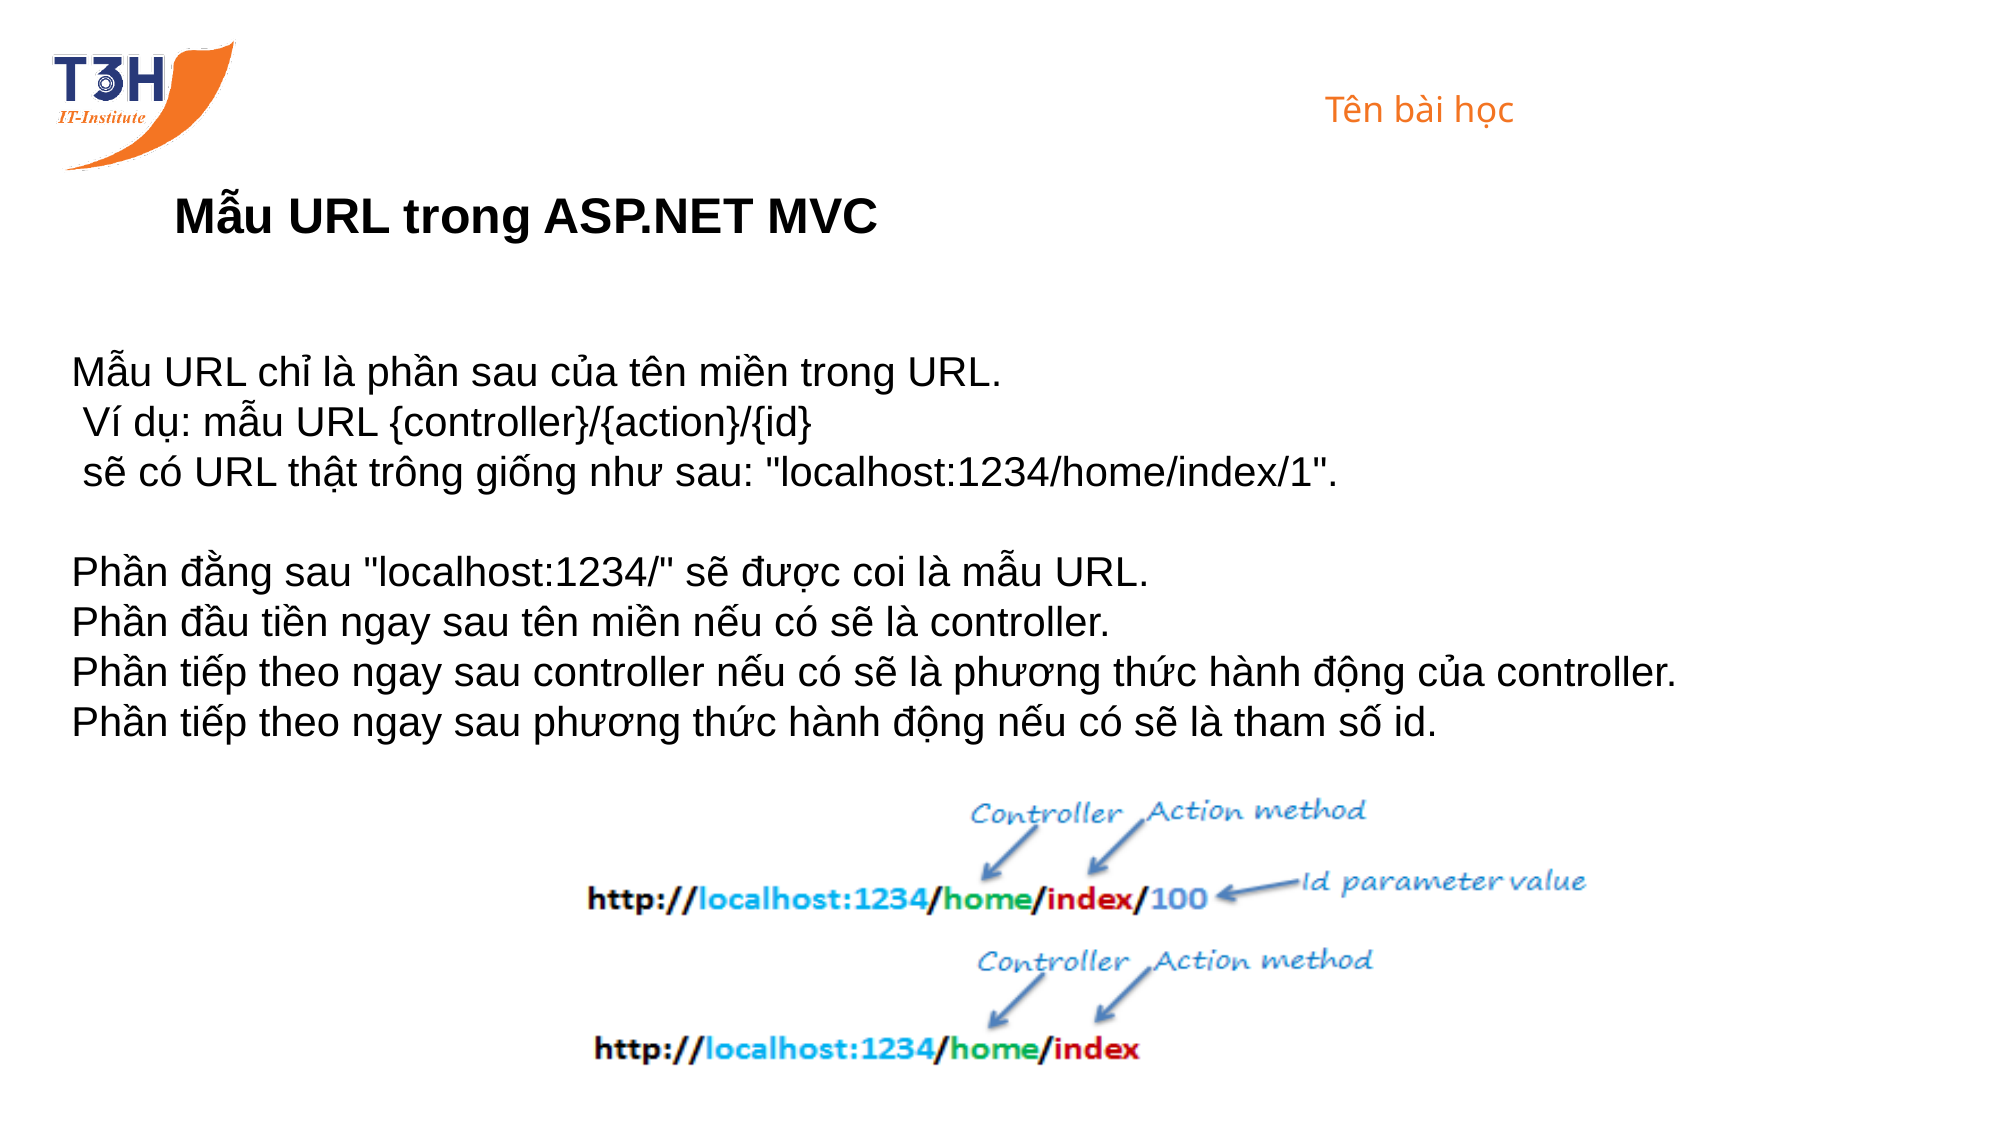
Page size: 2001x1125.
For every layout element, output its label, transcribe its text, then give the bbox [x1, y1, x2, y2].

picture [49, 37, 238, 173]
text_box Mẫu URL trong ASP.NET MVC [159, 175, 1841, 251]
text_box Mẫu URL chỉ là phần sau của tên miền trong URL. Ví dụ: mẫu URL {controller}/{action}/{id} sẽ có URL thật trông giống như sau: "localhost:1234/home/index/1". Phần đằng sau "localhost:1234/" sẽ được coi là mẫu URL. Phần đầu tiền ngay sau tên miền nếu có sẽ là controller. Phần tiếp theo ngay sau controller nếu có sẽ là phương thức hành động của controller. Phần tiếp theo ngay sau phương thức hành động nếu có sẽ là tham số id. [56, 337, 1704, 753]
text_box Tên bài học [1325, 87, 1800, 131]
picture [566, 781, 1612, 1094]
